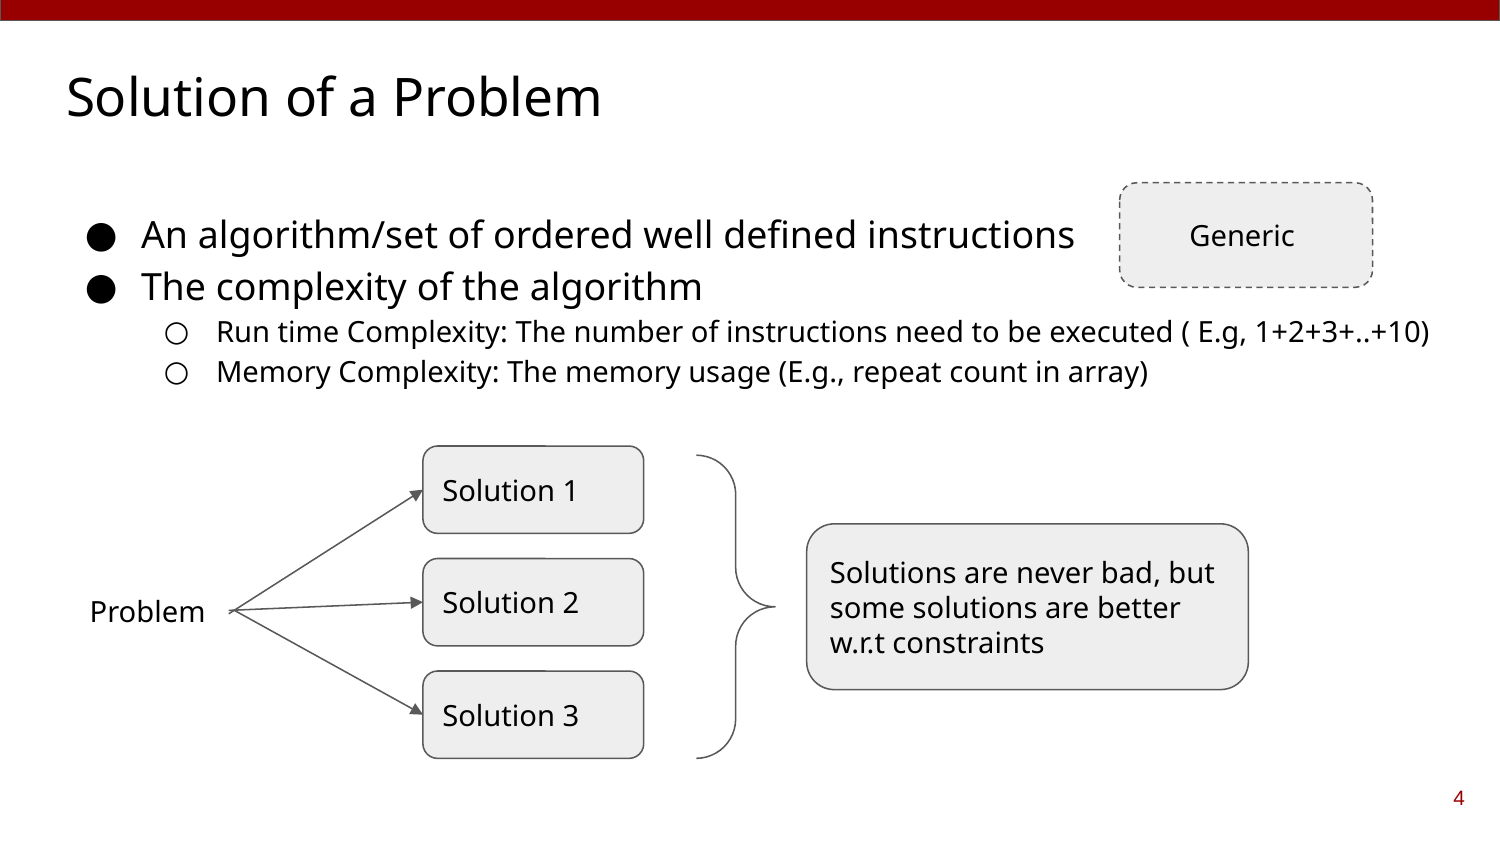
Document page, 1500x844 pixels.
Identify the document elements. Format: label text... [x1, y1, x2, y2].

text_box [696, 455, 776, 759]
text_box Solutions are never bad, but some solutions are better w.r.t constraints [806, 523, 1249, 690]
text_box Solution 1 [422, 445, 644, 534]
text_box Generic [1119, 182, 1373, 288]
list An algorithm/set of ordered well defined instructions The complexity of the algorithm Run time Complexity: The number of instructions need to be executed ( E.g, 1+2+3+..+10) Memory Complexity: The memory usage (E.g., repeat count in array) [51, 189, 1449, 750]
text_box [228, 601, 424, 611]
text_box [234, 610, 424, 715]
title Solution of a Problem [51, 48, 1449, 142]
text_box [228, 489, 424, 601]
text_box Solution 3 [422, 670, 644, 759]
text_box Problem [74, 578, 229, 644]
text_box Solution 2 [428, 558, 644, 646]
slide_number ‹#› [1389, 764, 1480, 830]
